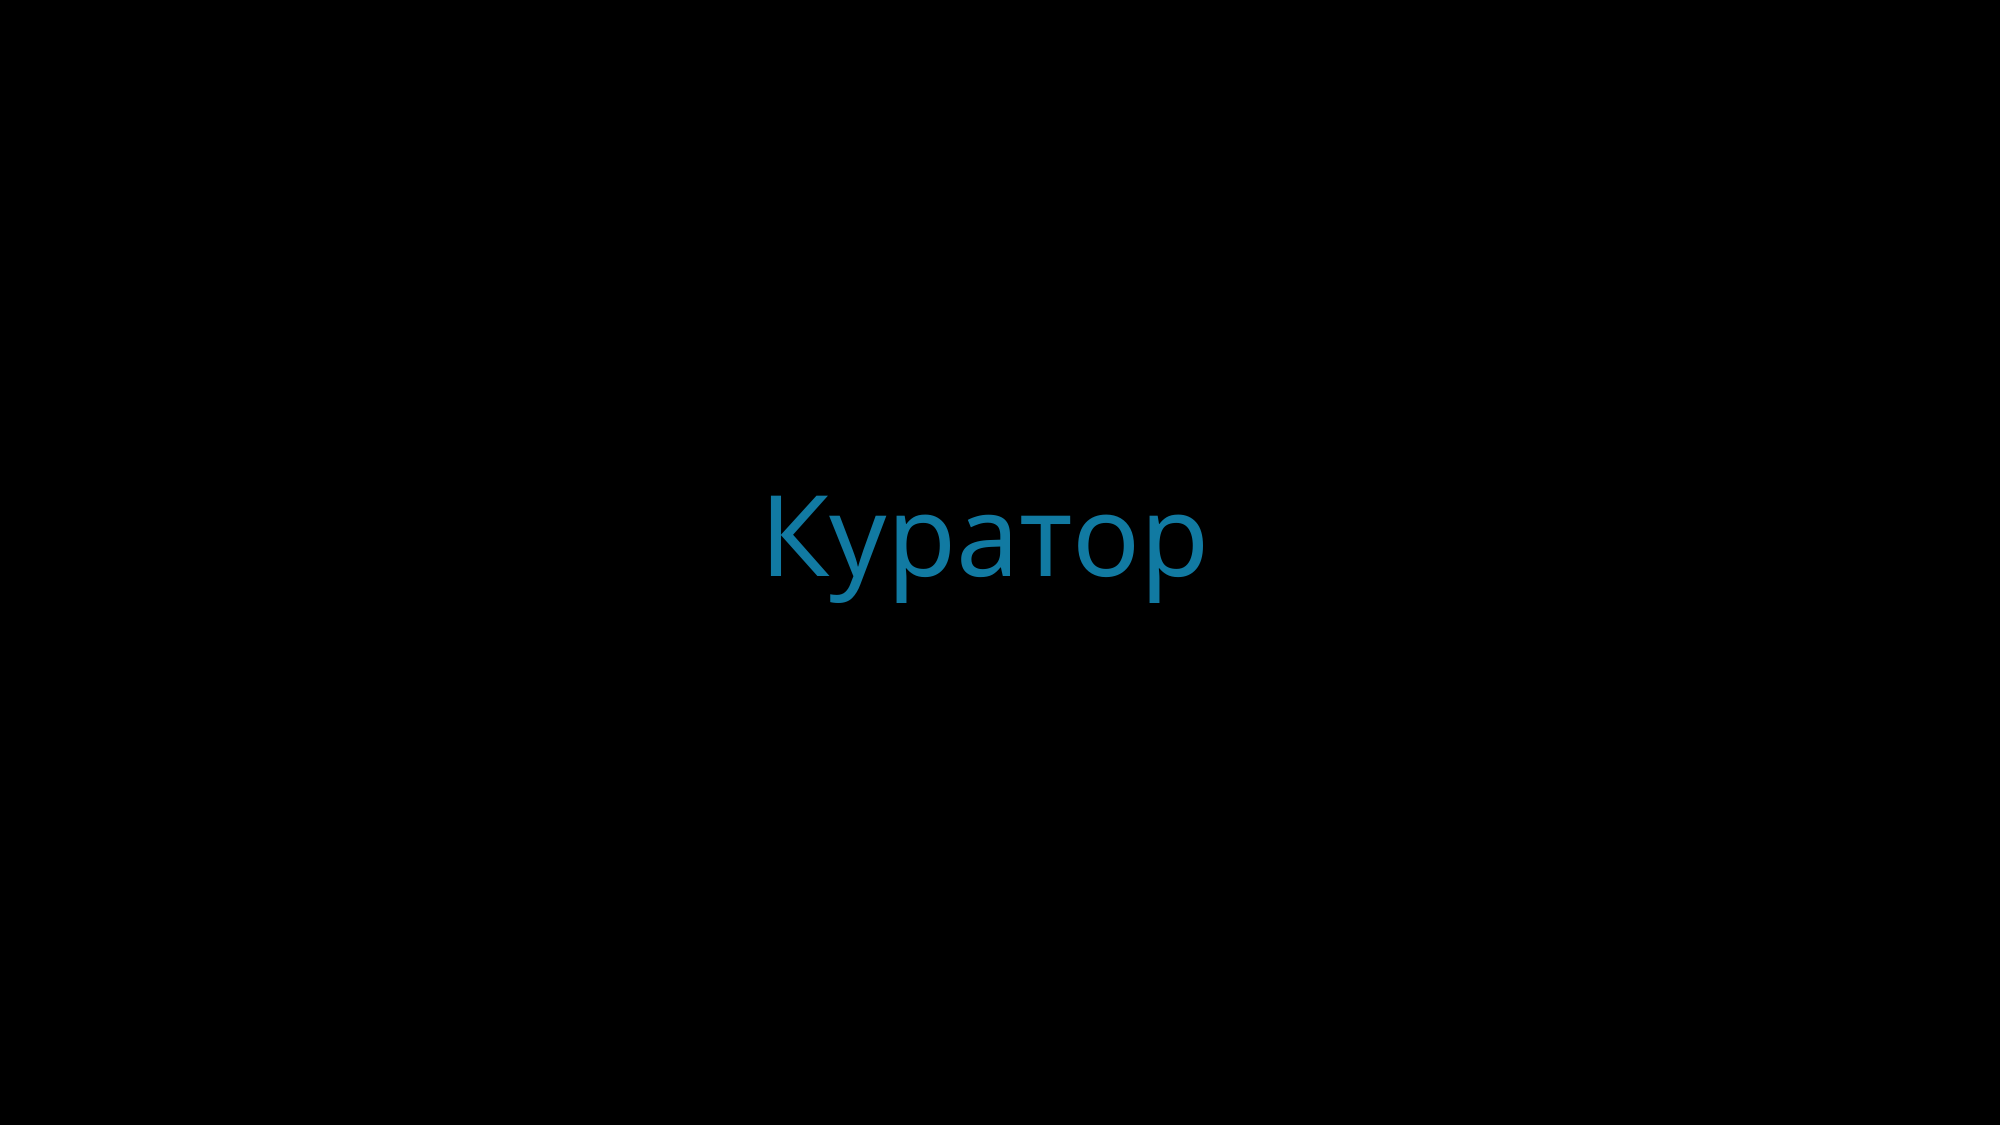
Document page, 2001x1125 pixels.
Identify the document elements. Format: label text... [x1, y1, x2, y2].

text_box Куратор [352, 389, 1618, 563]
